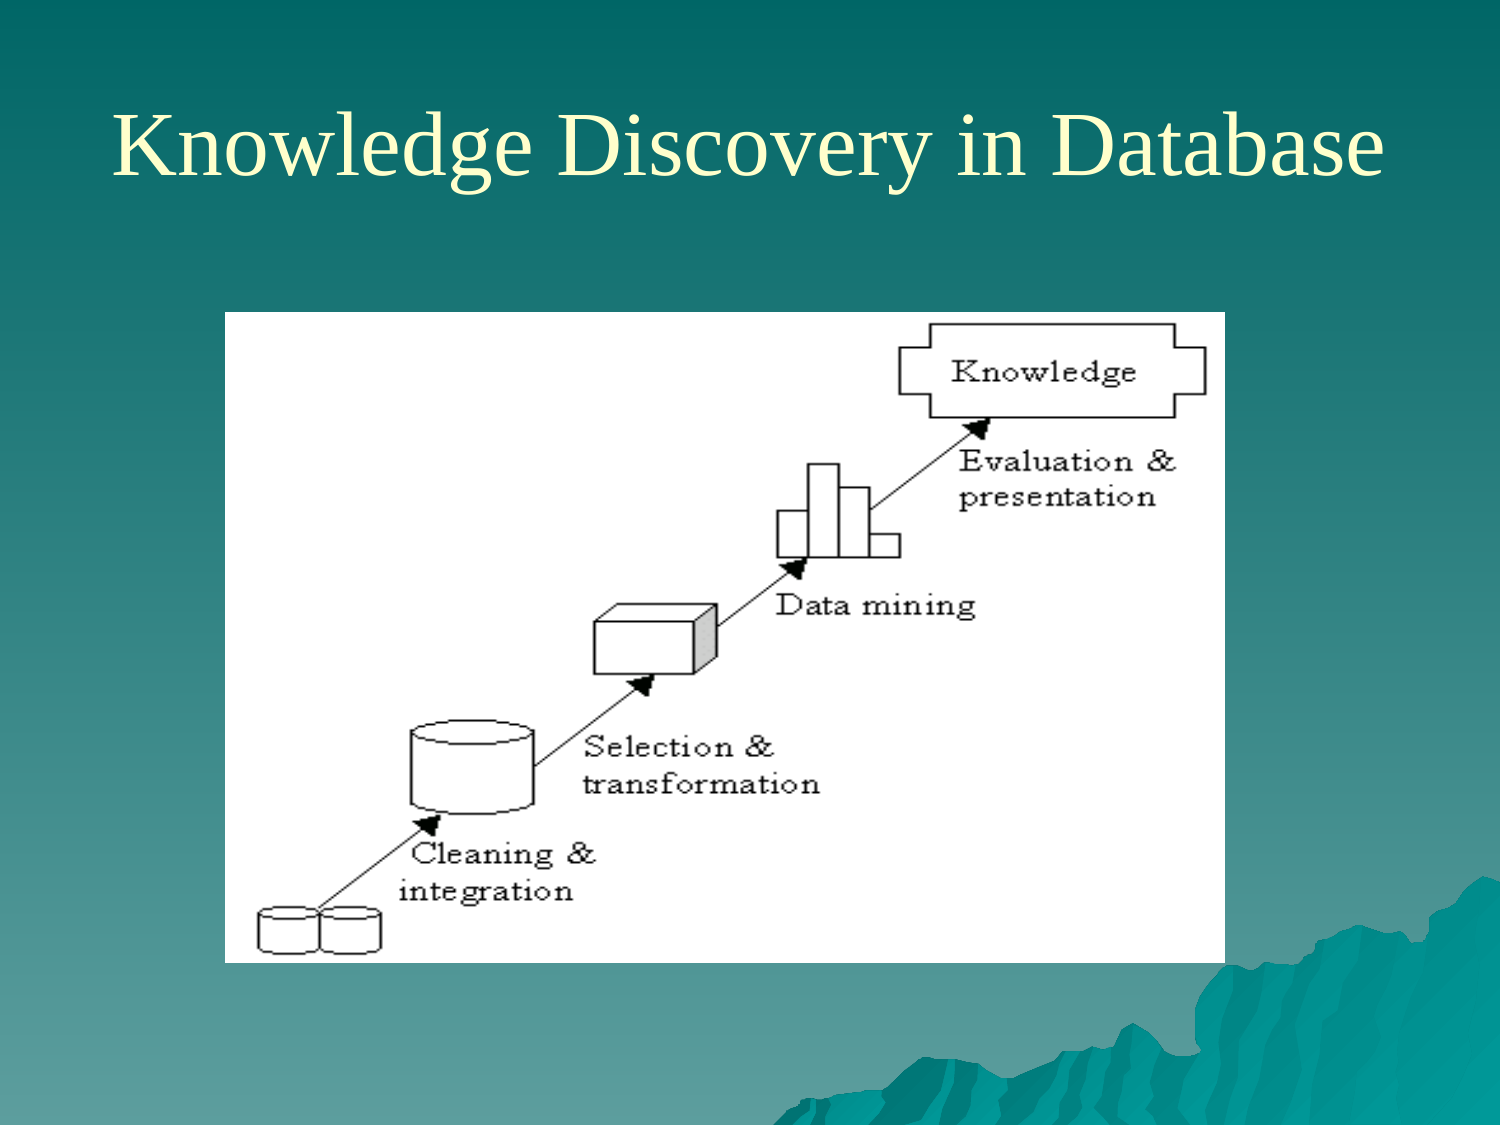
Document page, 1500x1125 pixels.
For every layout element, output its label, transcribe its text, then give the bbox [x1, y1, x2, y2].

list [224, 312, 1226, 963]
title Knowledge Discovery in Database [75, 45, 1425, 233]
